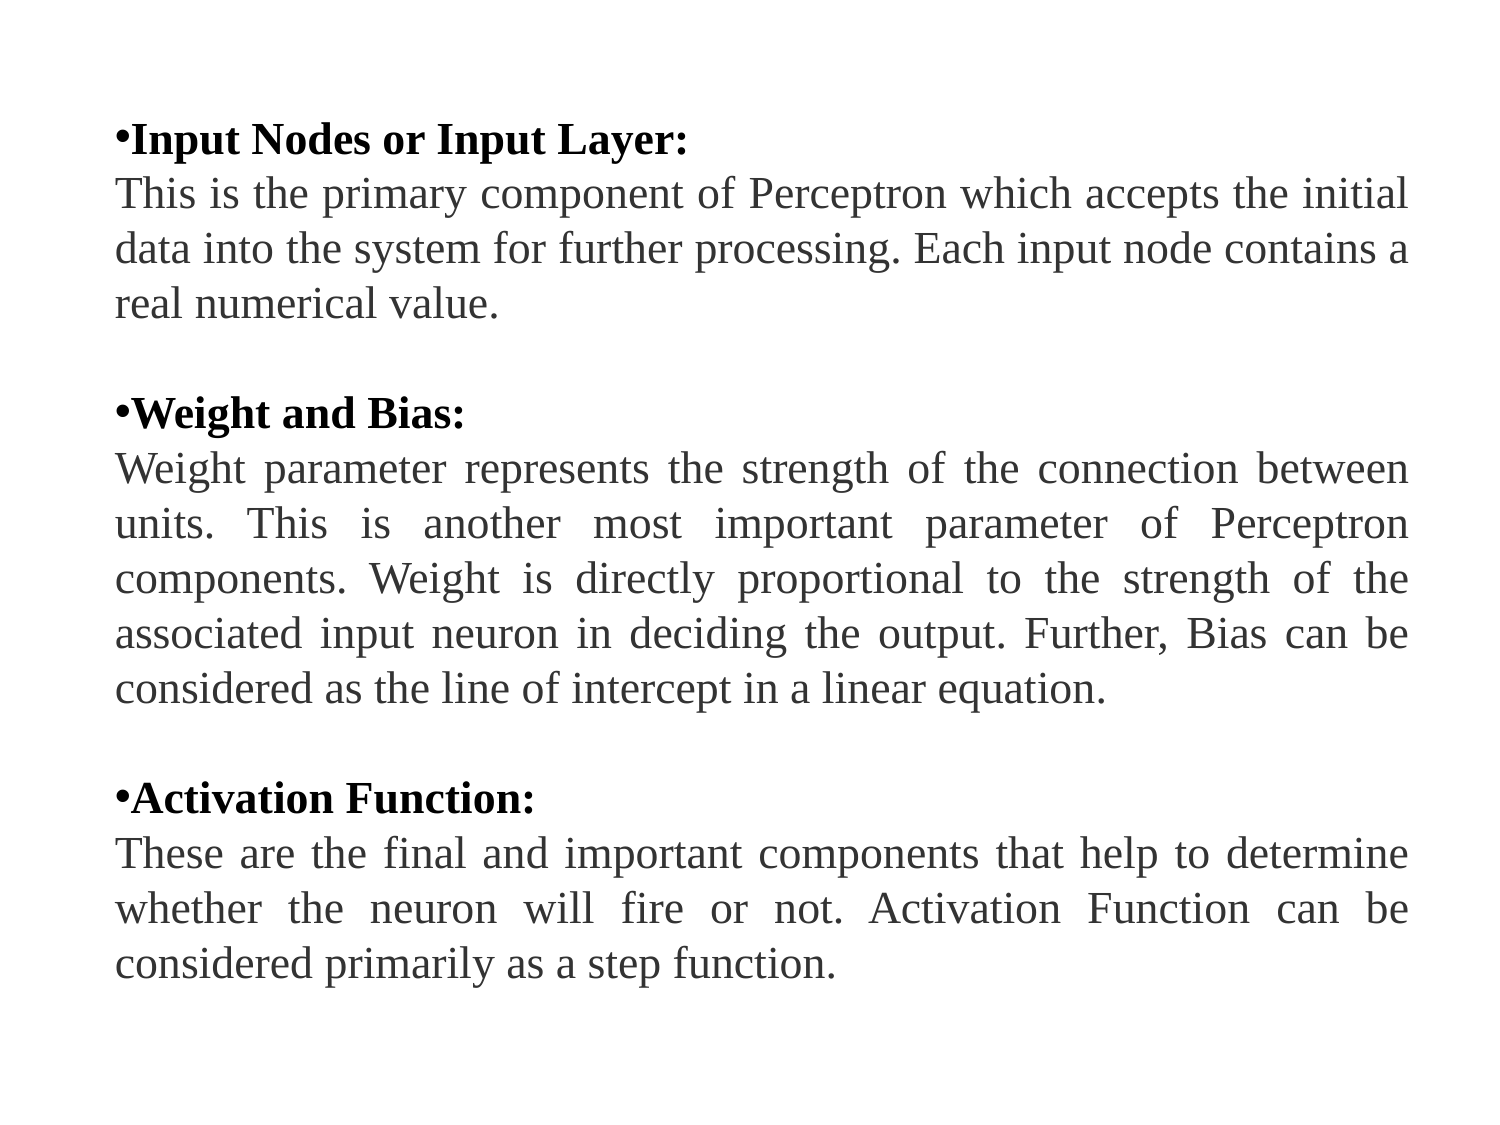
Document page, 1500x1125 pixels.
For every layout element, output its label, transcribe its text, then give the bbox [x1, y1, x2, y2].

text_box Input Nodes or Input Layer: This is the primary component of Perceptron which accepts the initial data into the system for further processing. Each input node contains a real numerical value. Weight and Bias: Weight parameter represents the strength of the connection between units. This is another most important parameter of Perceptron components. Weight is directly proportional to the strength of the associated input neuron in deciding the output. Further, Bias can be considered as the line of intercept in a linear equation. Activation Function: These are the final and important components that help to determine whether the neuron will fire or not. Activation Function can be considered primarily as a step function. [99, 100, 1425, 996]
